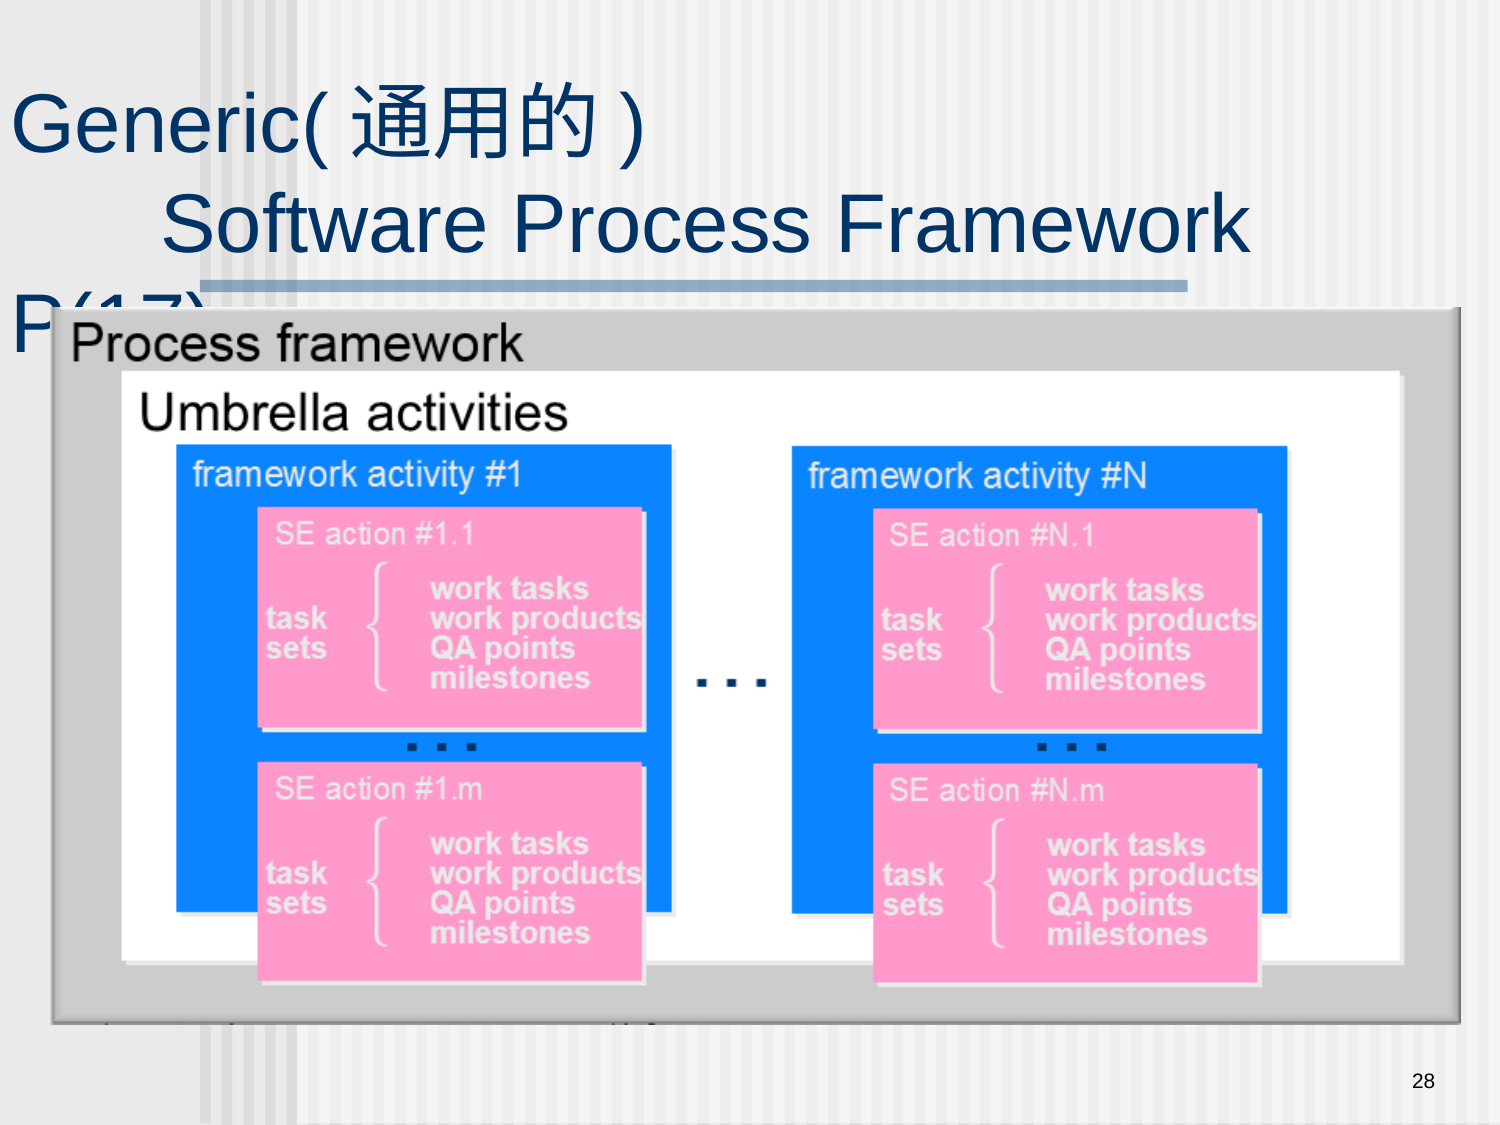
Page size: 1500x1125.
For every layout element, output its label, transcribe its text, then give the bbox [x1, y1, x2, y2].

text_box Process Framework [230, 1033, 1450, 1106]
title Generic(通用的) Software Process Framework P(17) [0, 64, 1479, 374]
picture [49, 307, 1462, 1026]
